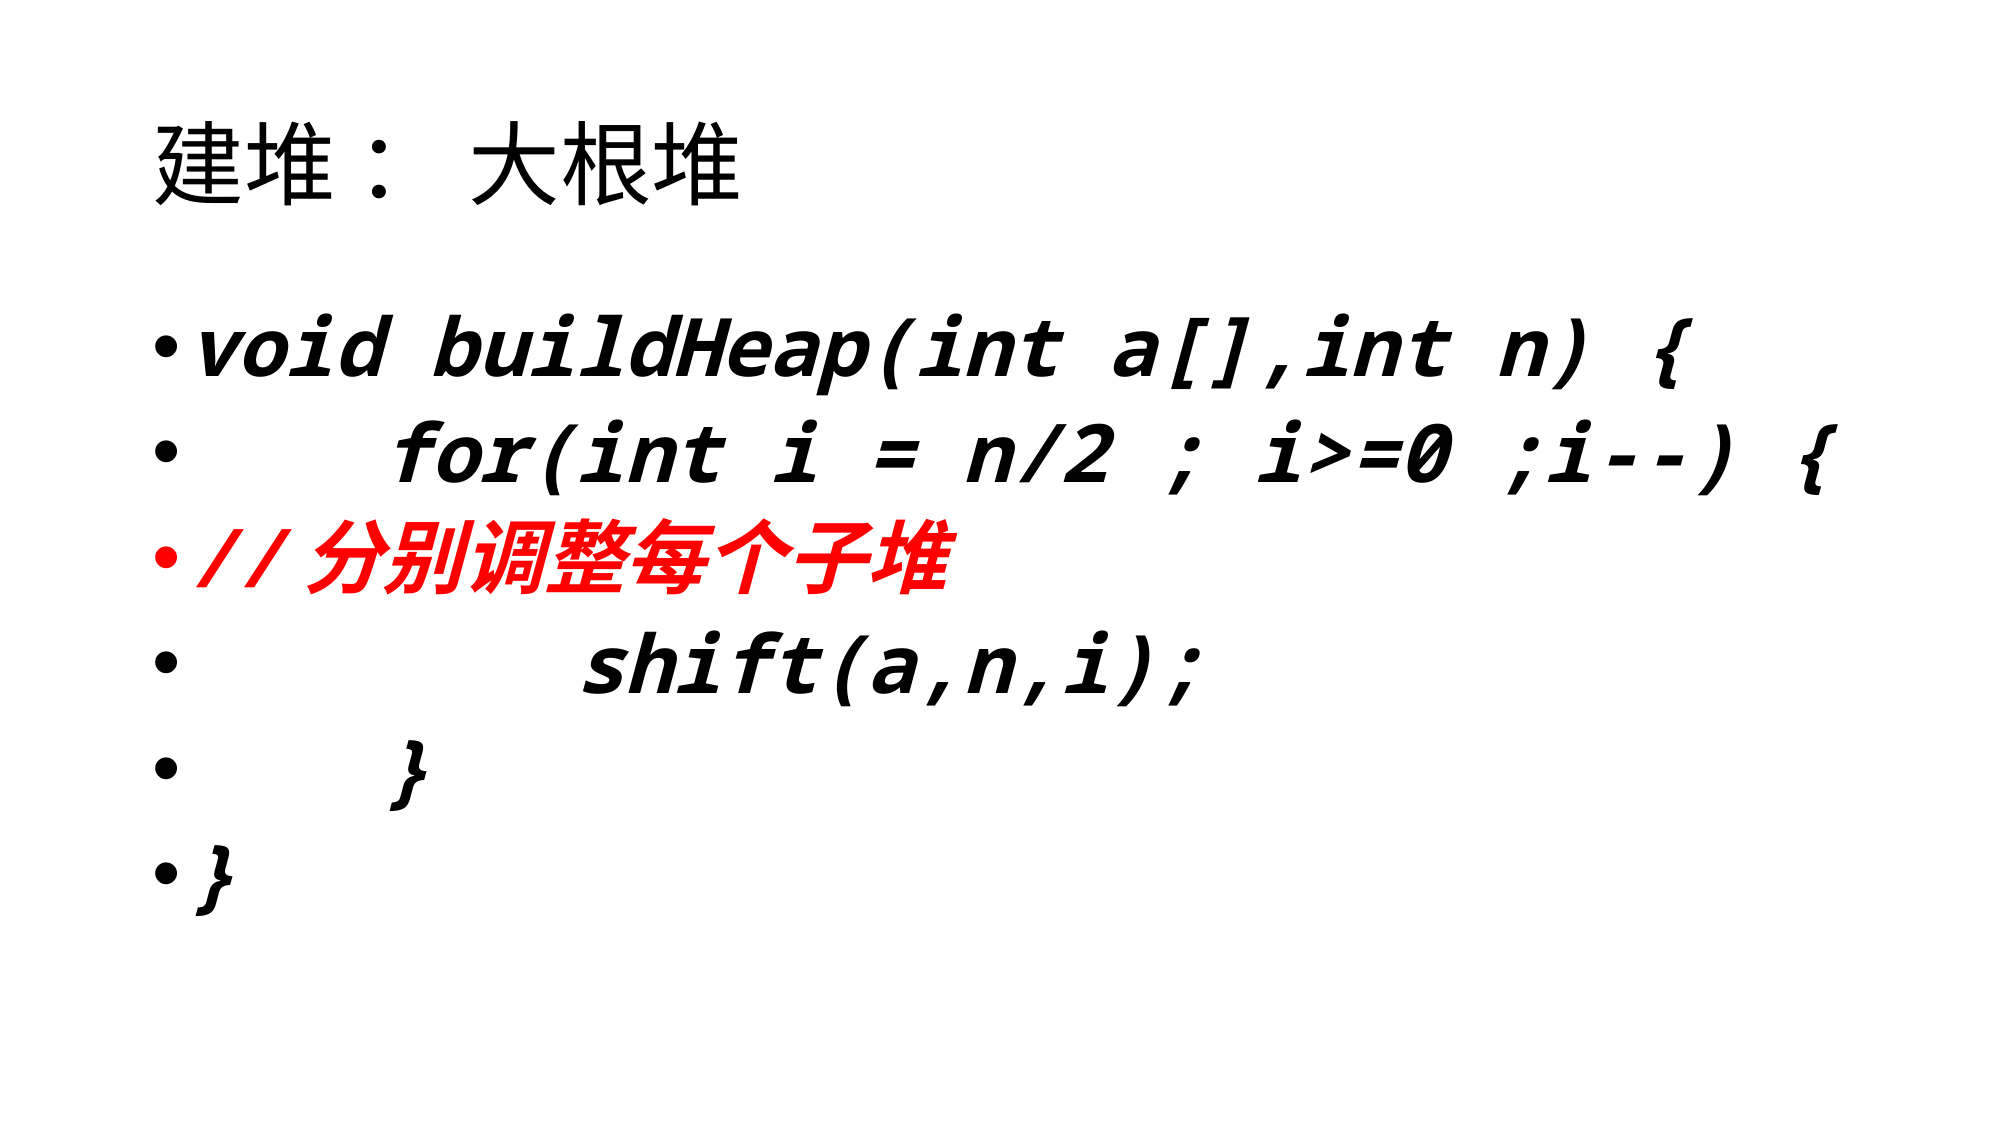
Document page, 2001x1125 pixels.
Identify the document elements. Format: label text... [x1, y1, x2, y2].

list void buildHeap(int a[],int n) { for(int i = n/2 ; i>=0 ;i--) { //分别调整每个子堆 shift(a,n,i); } } [137, 299, 1863, 1014]
title 建堆 ： 大根堆 [137, 59, 1863, 278]
